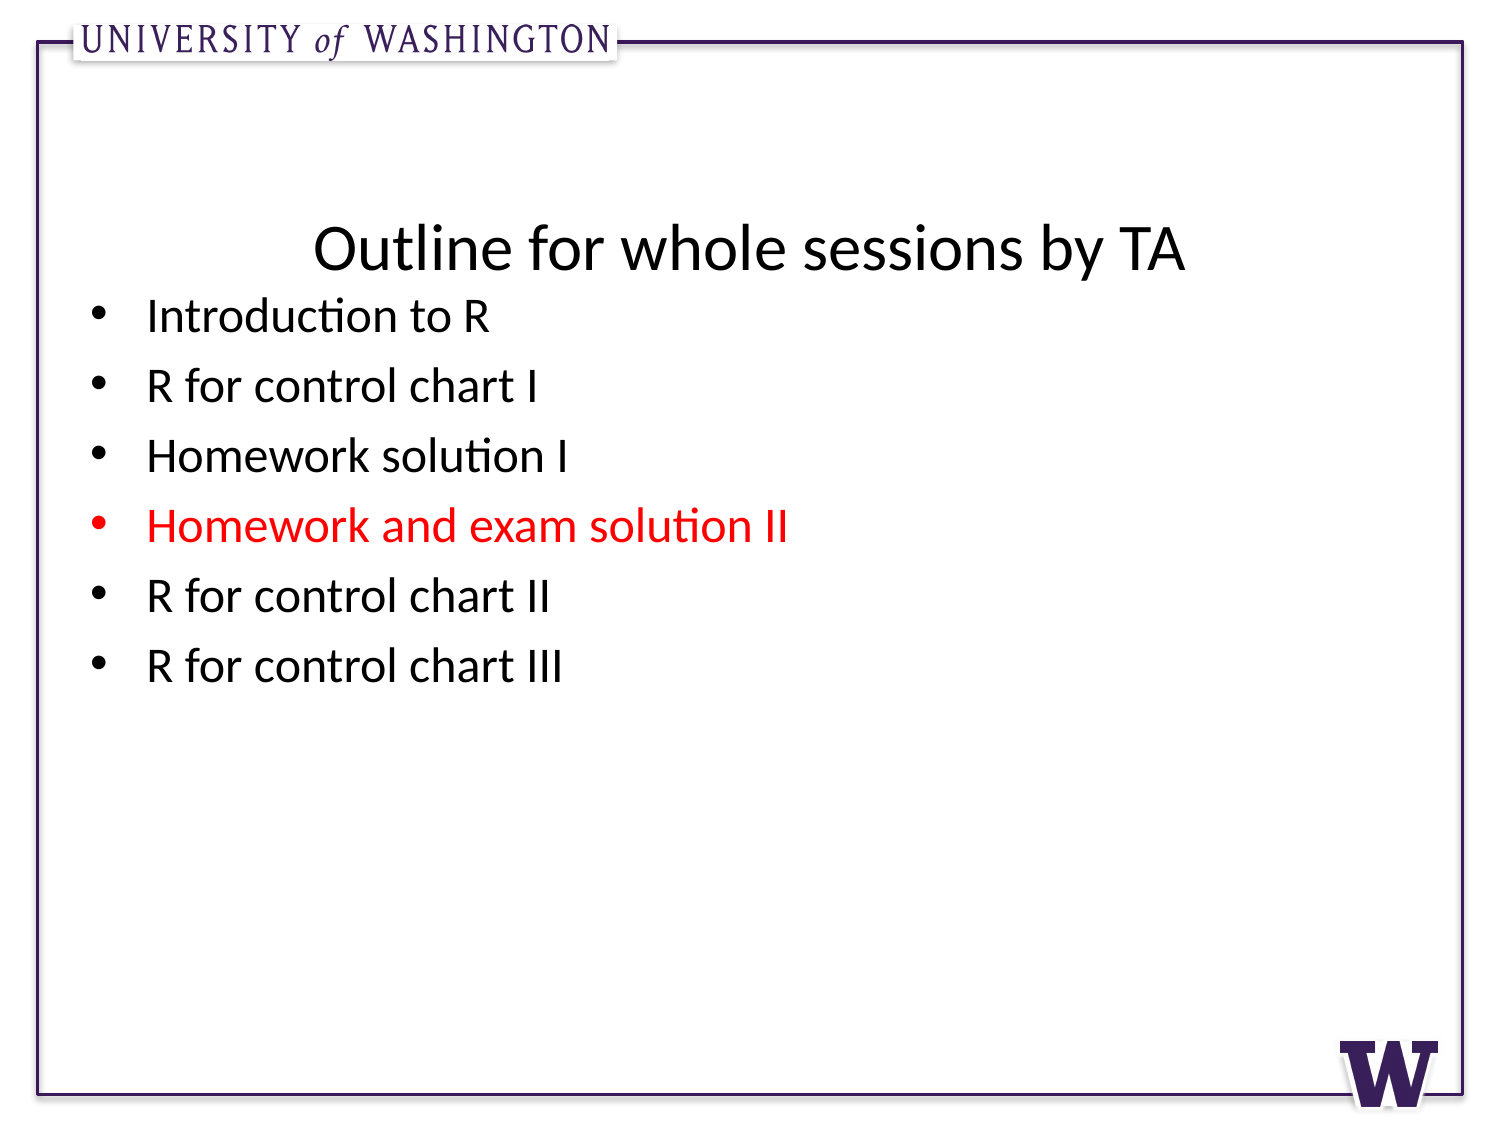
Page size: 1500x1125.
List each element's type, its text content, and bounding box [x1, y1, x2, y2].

title Outline for whole sessions by TA [243, 206, 1257, 275]
picture [1340, 1041, 1438, 1107]
list Introduction to R R for control chart I Homework solution I Homework and exam solution II R for control chart II R for control chart III [75, 275, 1425, 975]
picture [81, 24, 609, 61]
